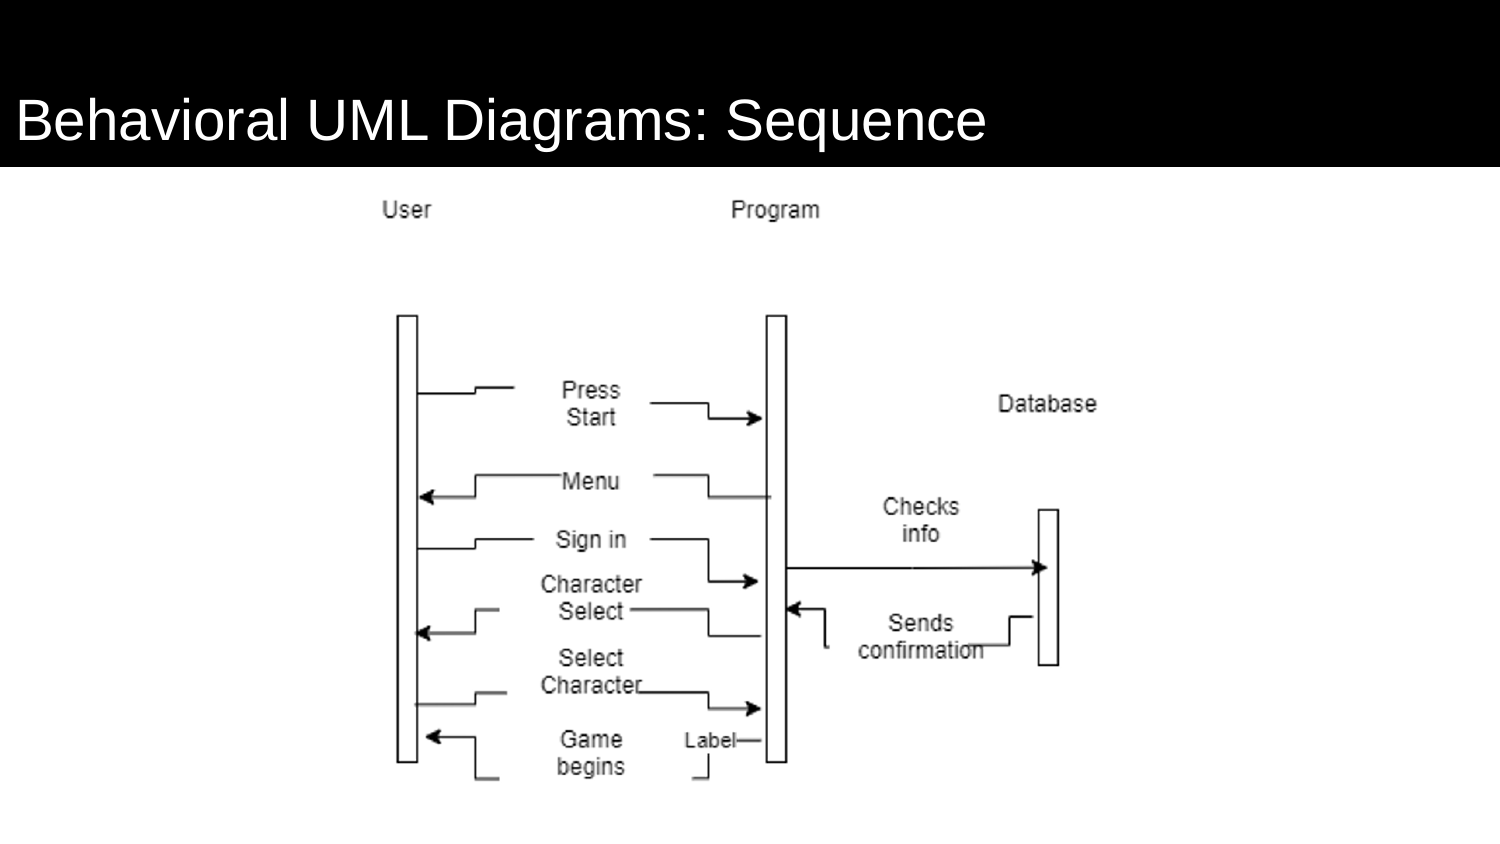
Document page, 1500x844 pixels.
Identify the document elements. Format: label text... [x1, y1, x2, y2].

picture [347, 174, 1153, 802]
title Behavioral UML Diagrams: Sequence [0, 0, 1500, 167]
